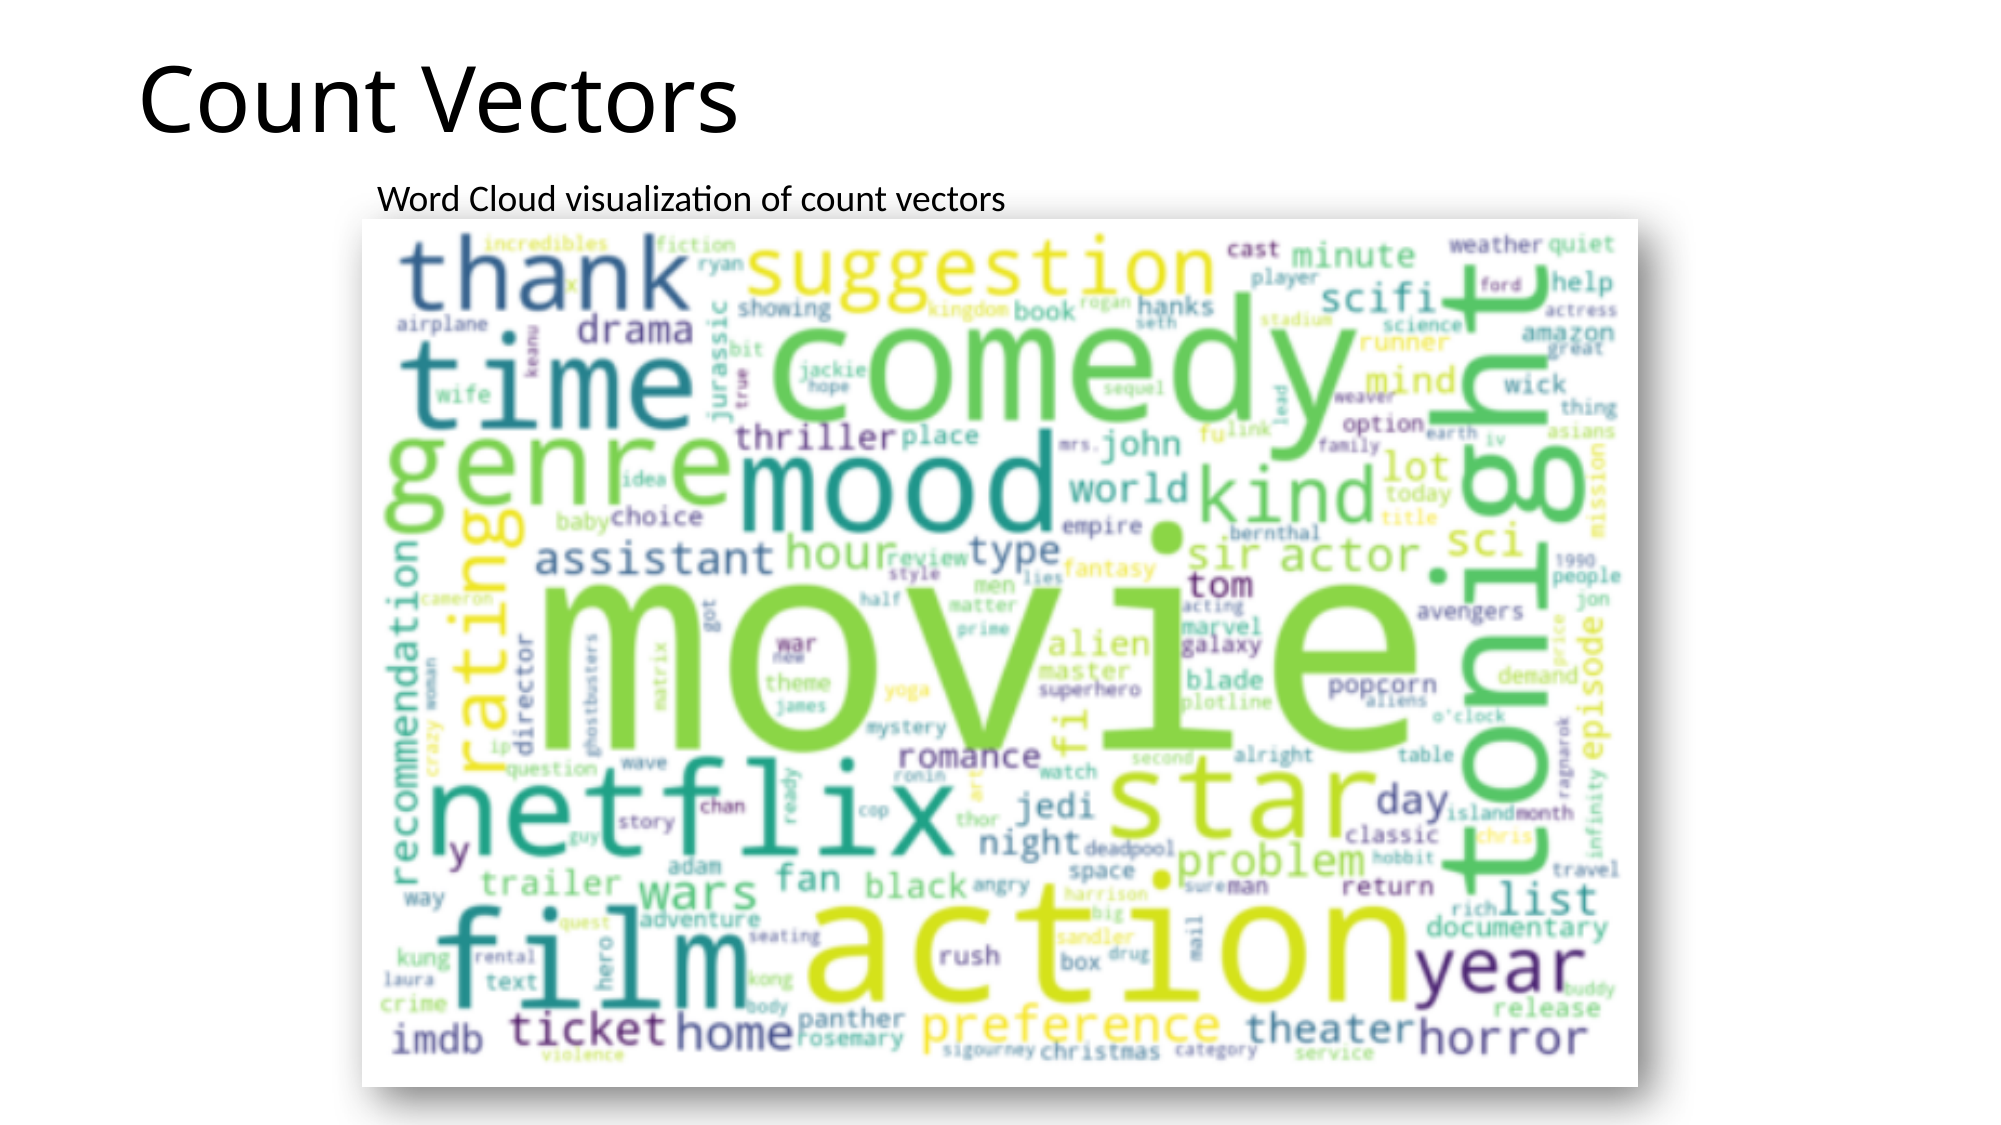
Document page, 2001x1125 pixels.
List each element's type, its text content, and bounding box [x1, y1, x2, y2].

title Count Vectors [122, 38, 1848, 167]
picture [362, 219, 1638, 1087]
text_box Word Cloud visualization of count vectors [362, 166, 1150, 219]
